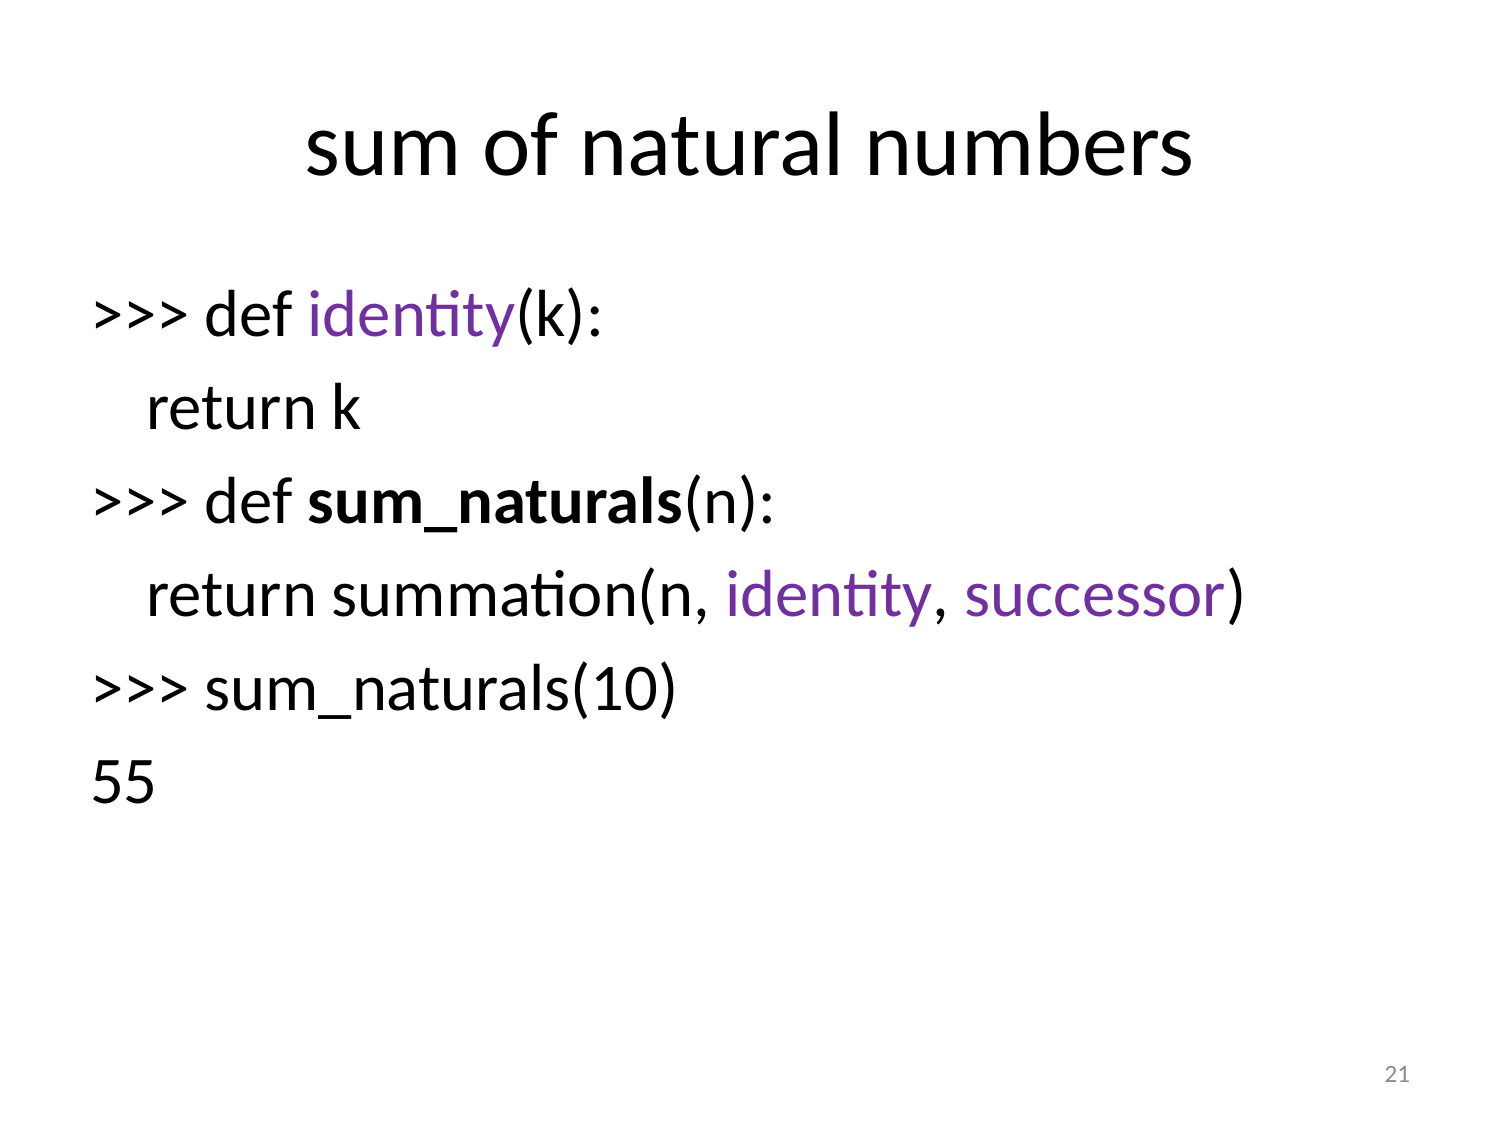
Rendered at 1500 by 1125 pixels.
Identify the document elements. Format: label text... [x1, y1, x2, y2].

list >>> def identity(k): return k >>> def sum_naturals(n): return summation(n, identity, successor) >>> sum_naturals(10) 55 [75, 262, 1425, 1005]
title sum of natural numbers [75, 45, 1425, 233]
slide_number 21 [1074, 1042, 1425, 1103]
